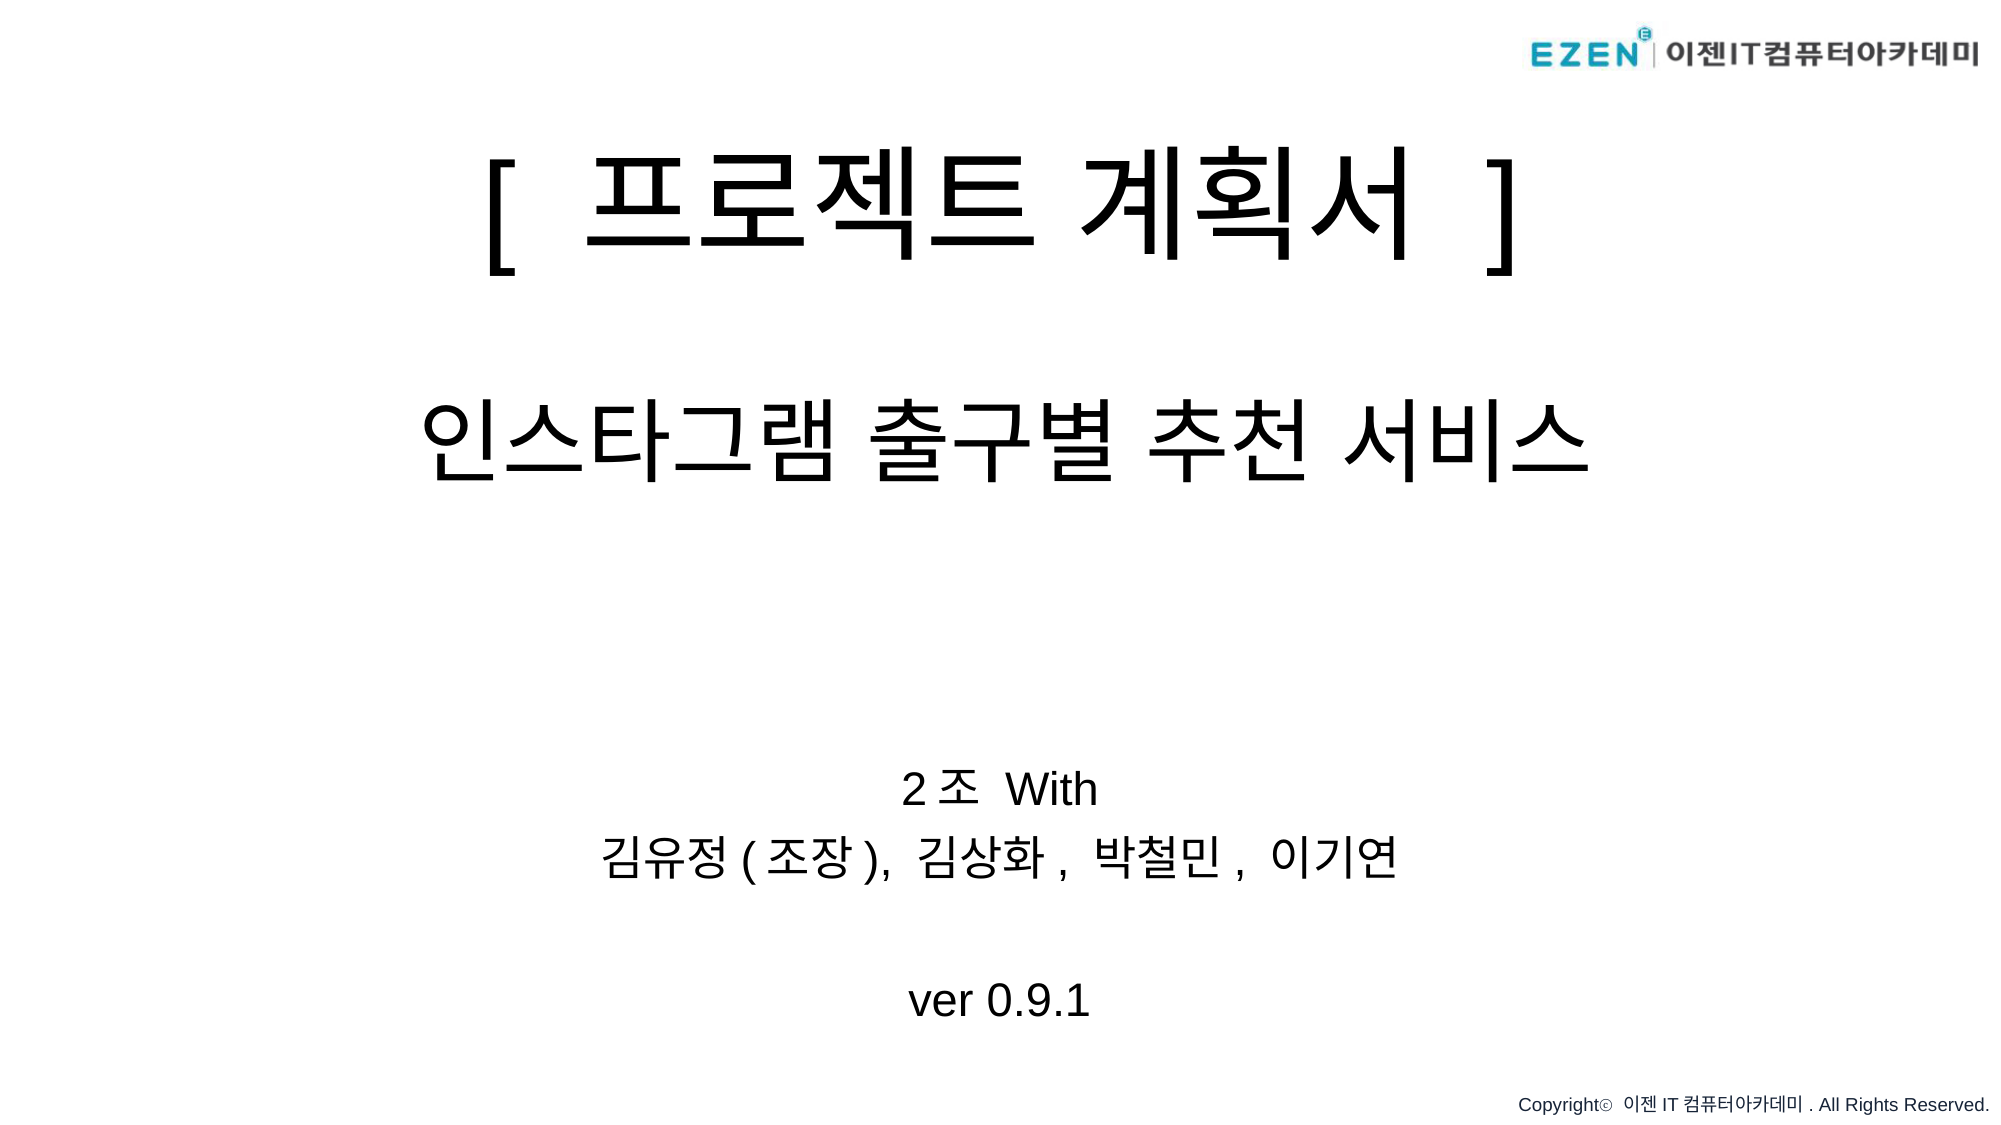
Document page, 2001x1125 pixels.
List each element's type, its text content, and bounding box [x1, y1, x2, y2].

picture [1522, 21, 1988, 78]
subtitle 2조 With 김유정(조장), 김상화, 박철민, 이기연 ver 0.9.1 [0, 681, 2000, 1037]
title [ 프로젝트 계획서 ] [288, 96, 1715, 324]
text_box 인스타그램 출구별 추천 서비스 [60, 326, 1953, 566]
